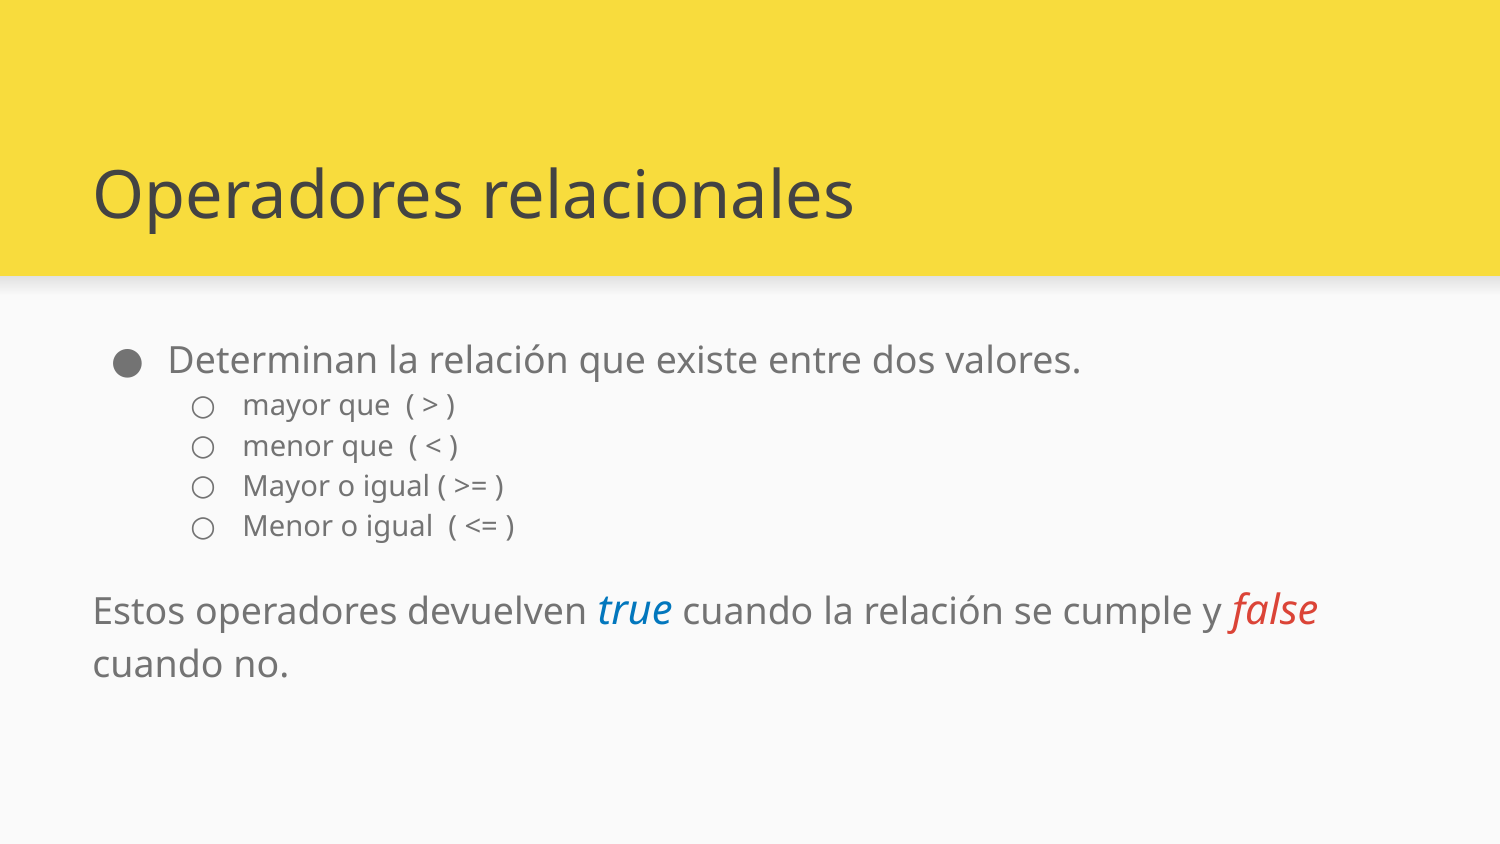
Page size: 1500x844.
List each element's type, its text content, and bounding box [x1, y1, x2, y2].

list Determinan la relación que existe entre dos valores. mayor que ( > ) menor que ( < ) Mayor o igual ( >= ) Menor o igual ( <= ) Estos operadores devuelven true cuando la relación se cumple y false cuando no. [77, 314, 1427, 760]
title Operadores relacionales [77, 121, 1427, 248]
